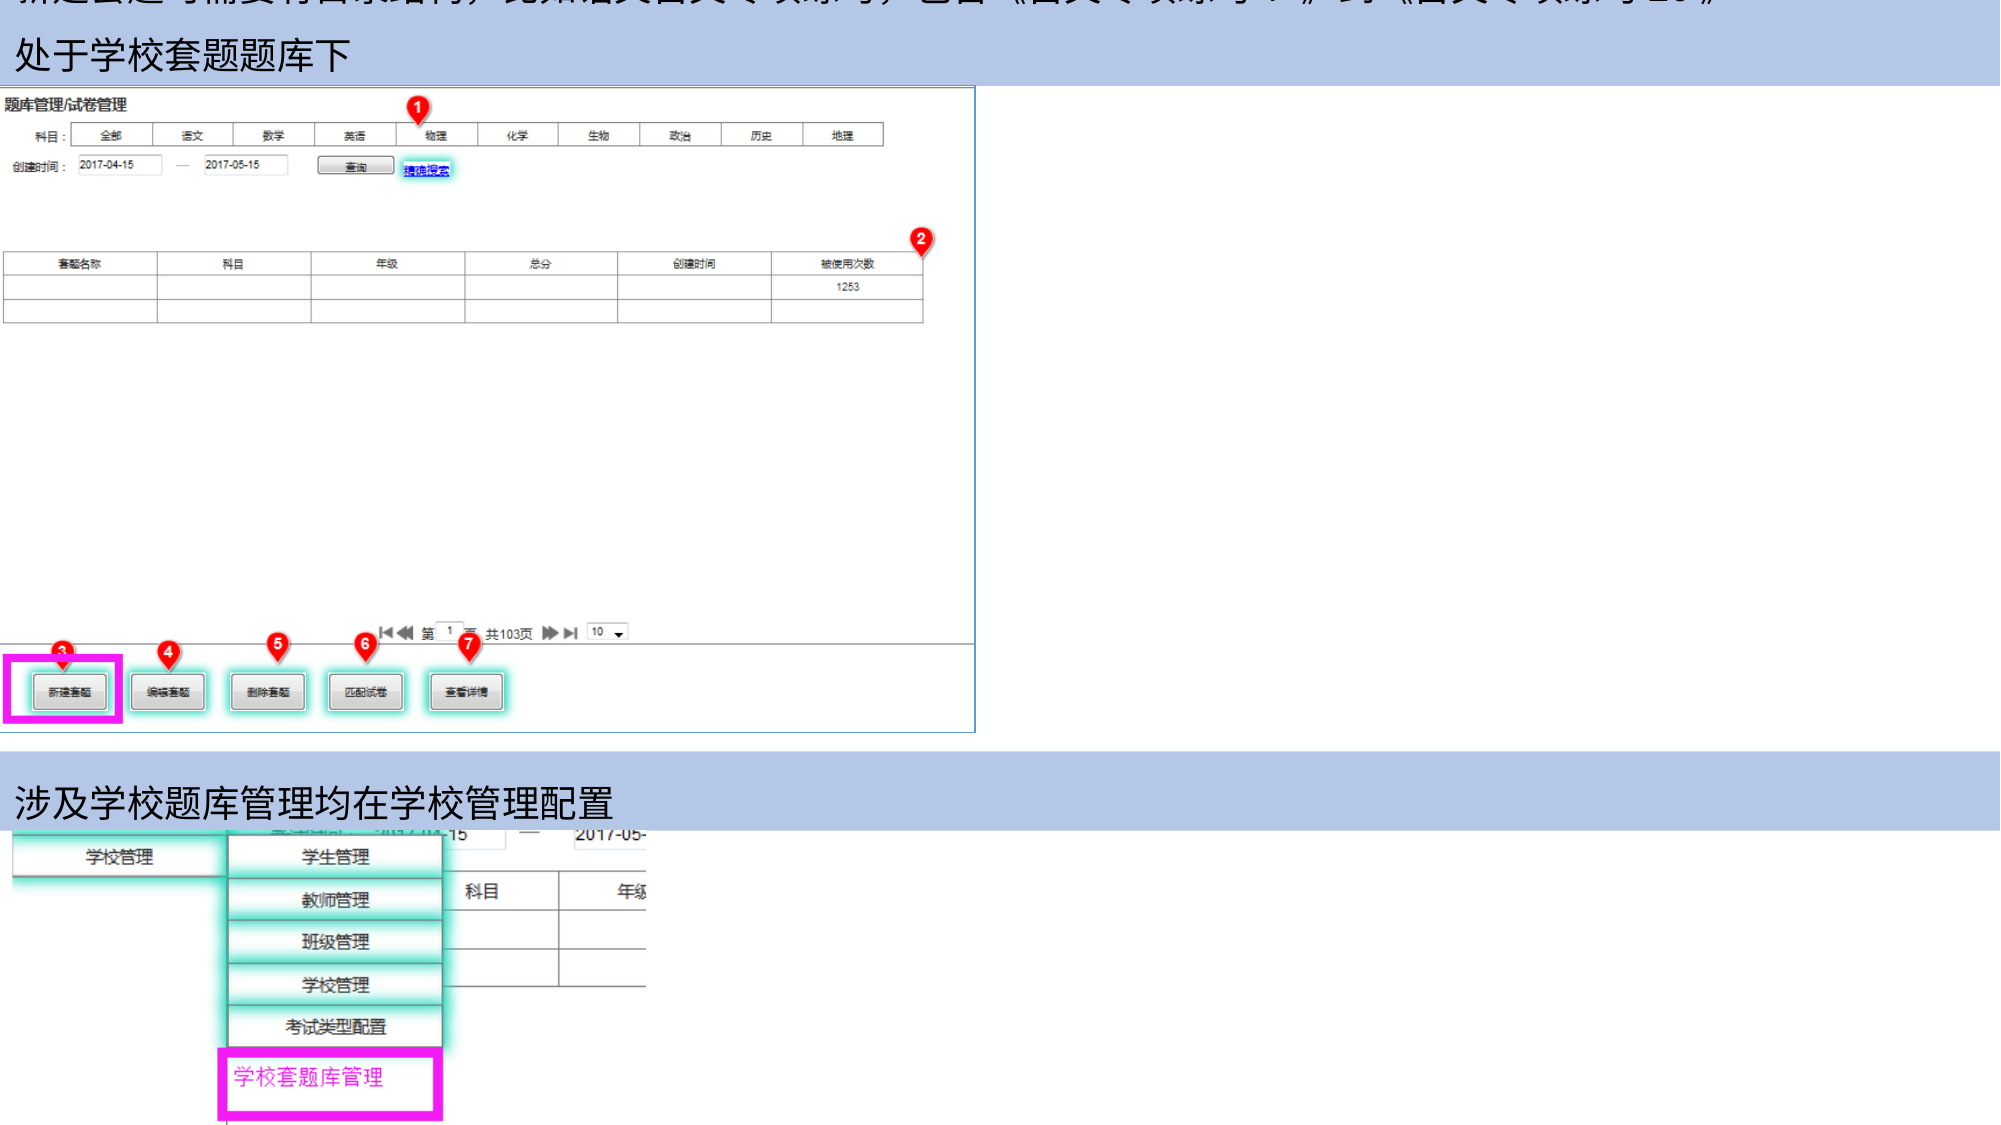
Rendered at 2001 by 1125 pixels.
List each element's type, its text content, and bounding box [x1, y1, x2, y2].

picture [0, 86, 975, 732]
text_box 涉及学校题库管理均在学校管理配置 [0, 750, 2000, 832]
picture [12, 830, 646, 1125]
text_box 新建套题时需要有目录结构，比如语文古文专项练习，包含《古文专项练习1 》到《古文专项练习20》 处于学校套题题库下 [0, 0, 2000, 87]
